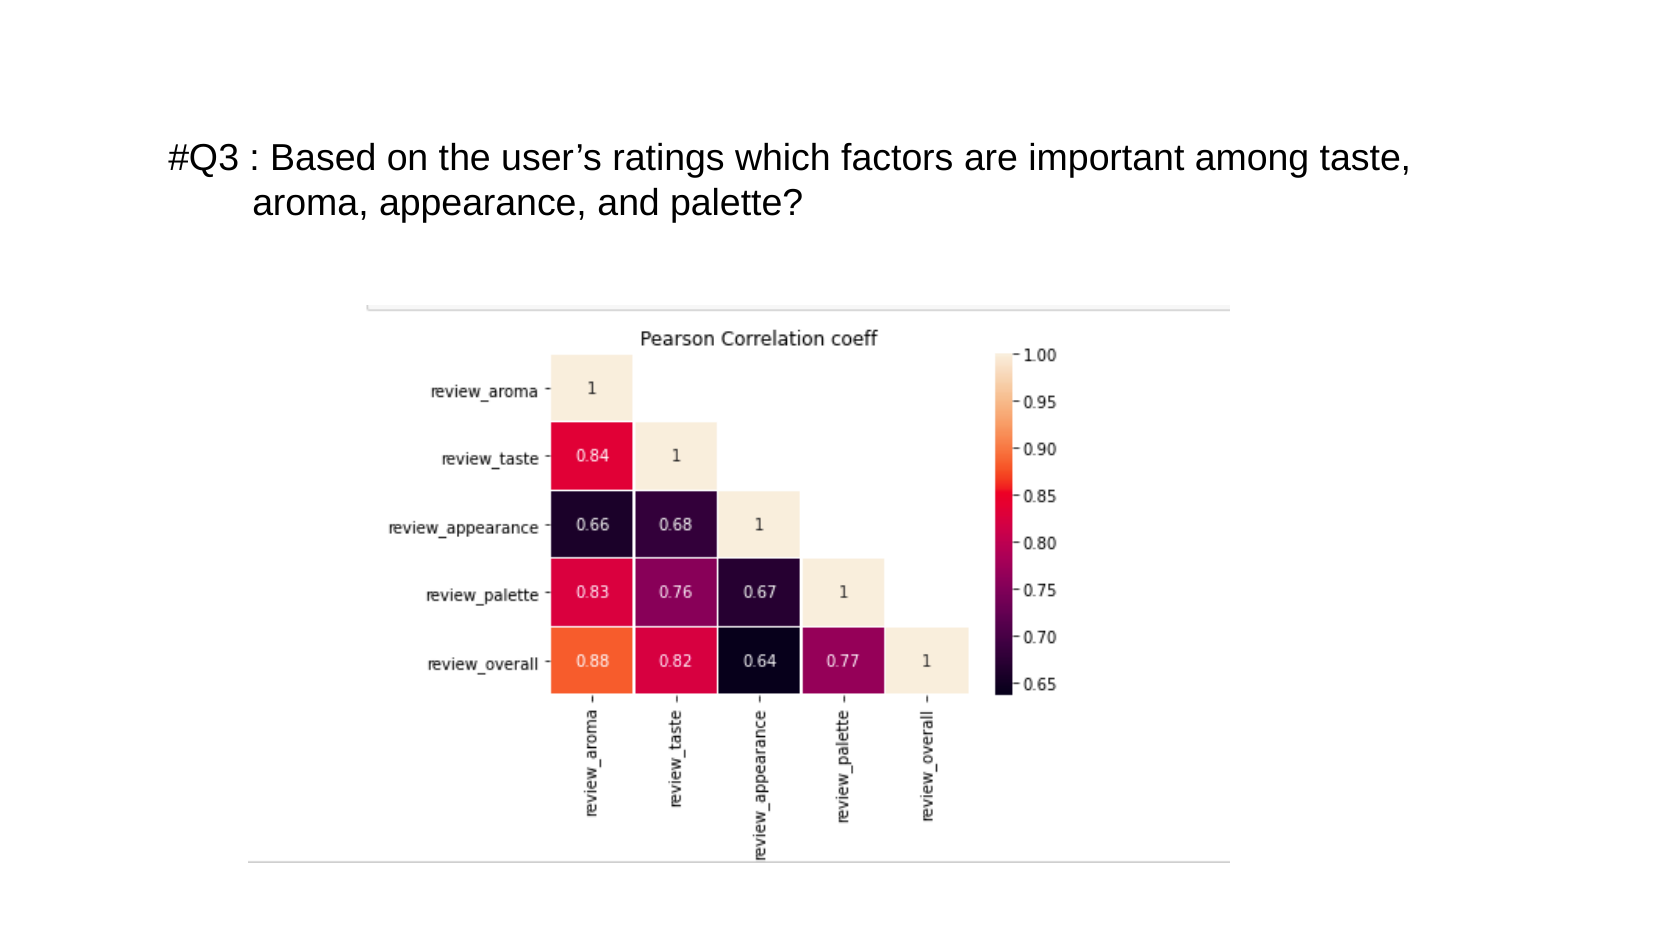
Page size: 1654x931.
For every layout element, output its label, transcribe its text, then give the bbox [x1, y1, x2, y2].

text_box #Q3 : Based on the user’s ratings which factors are important among taste, aroma, appearance, and palette? [153, 125, 1618, 225]
picture [247, 305, 1230, 863]
